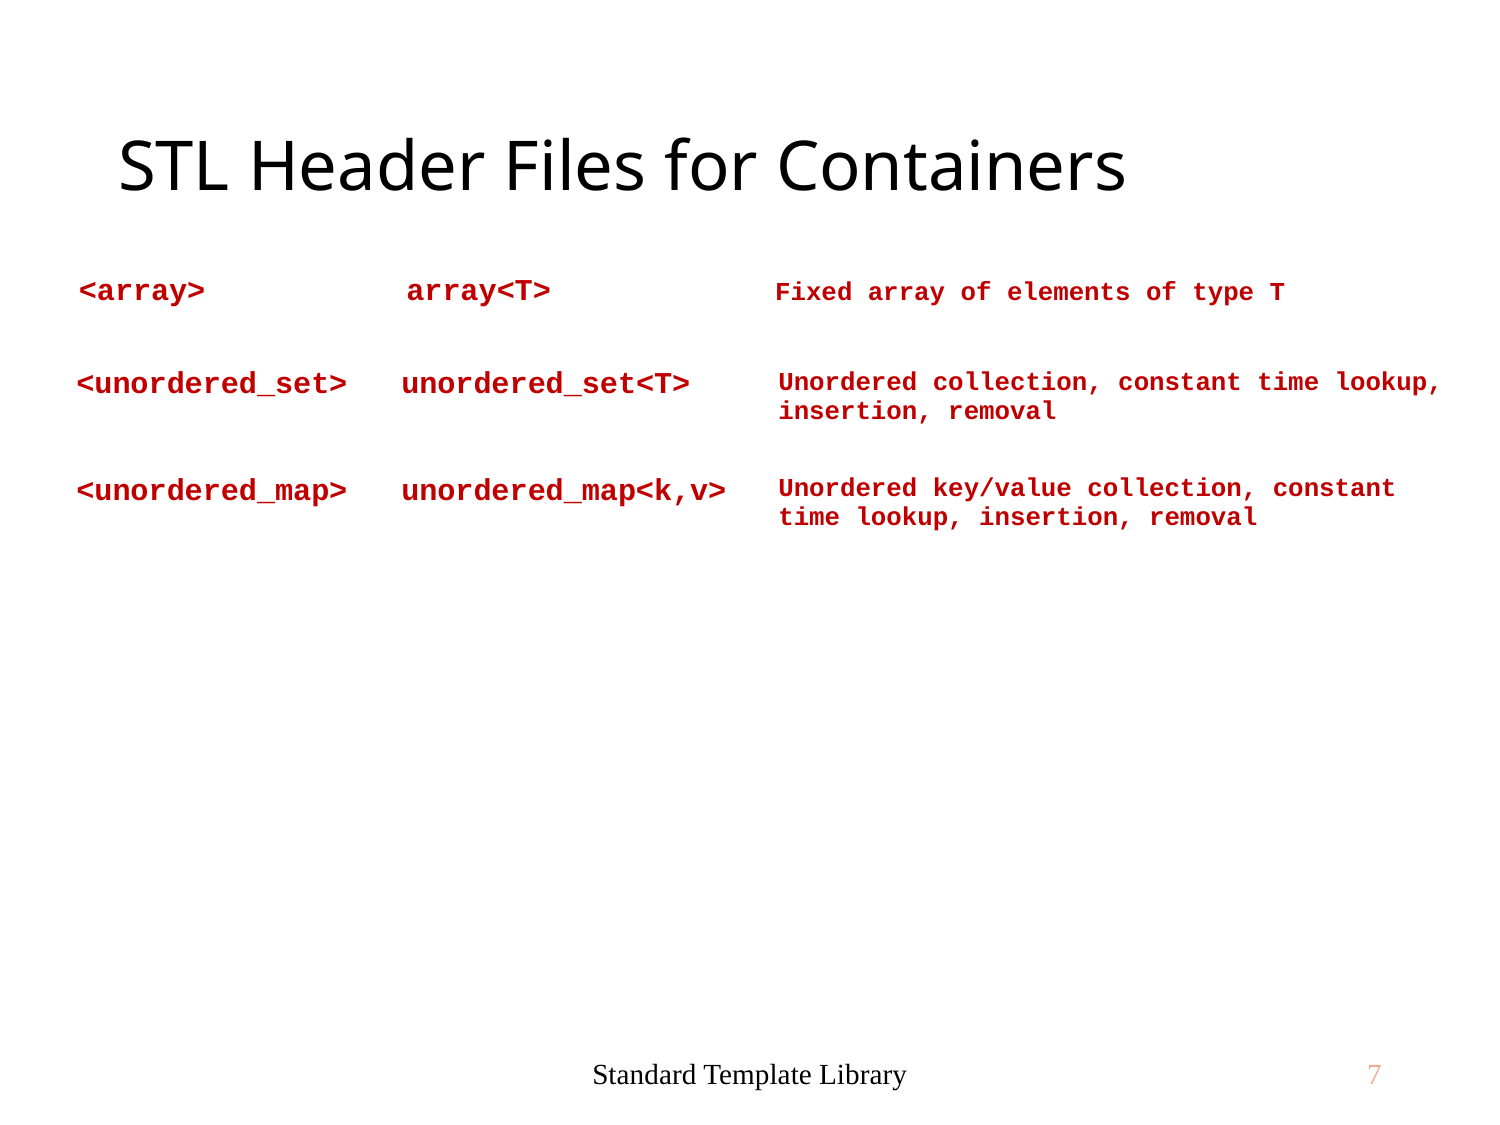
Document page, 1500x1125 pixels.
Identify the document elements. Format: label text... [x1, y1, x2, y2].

title STL Header Files for Containers [103, 59, 1397, 275]
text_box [47, 275, 1453, 1125]
